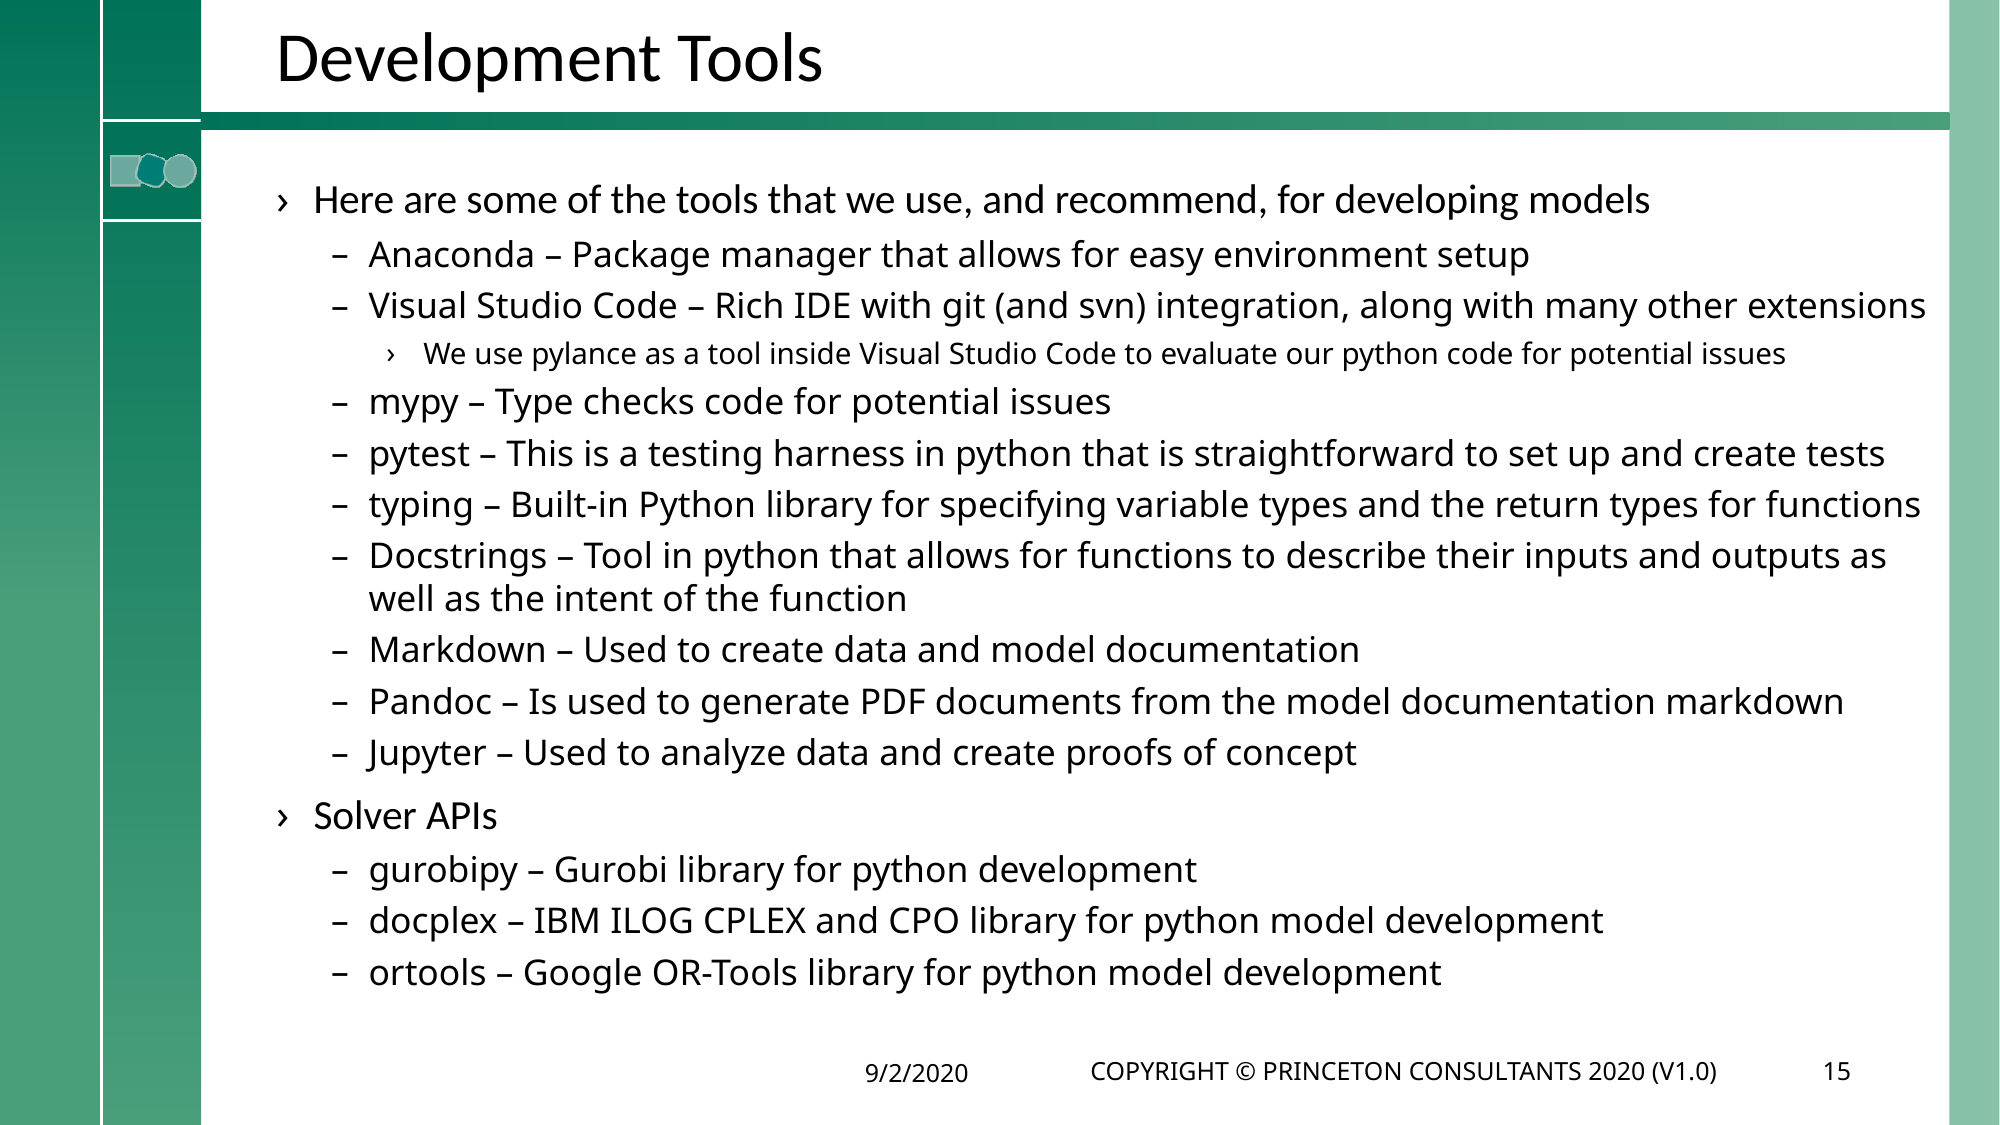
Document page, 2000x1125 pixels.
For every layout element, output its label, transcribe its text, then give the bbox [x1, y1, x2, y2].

slide_number 15 [1766, 1042, 1867, 1103]
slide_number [849, 1042, 1050, 1103]
title Development Tools [261, 12, 1867, 105]
footer Copyright © Princeton Consultants 2020 (V1.0) [1074, 1042, 1734, 1103]
picture [105, 149, 201, 192]
list Here are some of the tools that we use, and recommend, for developing models Anaconda – Package manager that allows for easy environment setup Visual Studio Code – Rich IDE with git (and svn) integration, along with many other extensions We use pylance as a tool inside Visual Studio Code to evaluate our python code for potential issues mypy – Type checks code for potential issues pytest – This is a testing harness in python that is straightforward to set up and create tests typing – Built-in Python library for specifying variable types and the return types for functions Docstrings – Tool in python that allows for functions to describe their inputs and outputs as well as the intent of the function Markdown – Used to create data and model documentation Pandoc – Is used to generate PDF documents from the model documentation markdown Jupyter – Used to analyze data and create proofs of concept Solver APIs gurobipy – Gurobi library for python development docplex – IBM ILOG CPLEX and CPO library for python model development ortools – Google OR-Tools library for python model development [261, 170, 1950, 1063]
